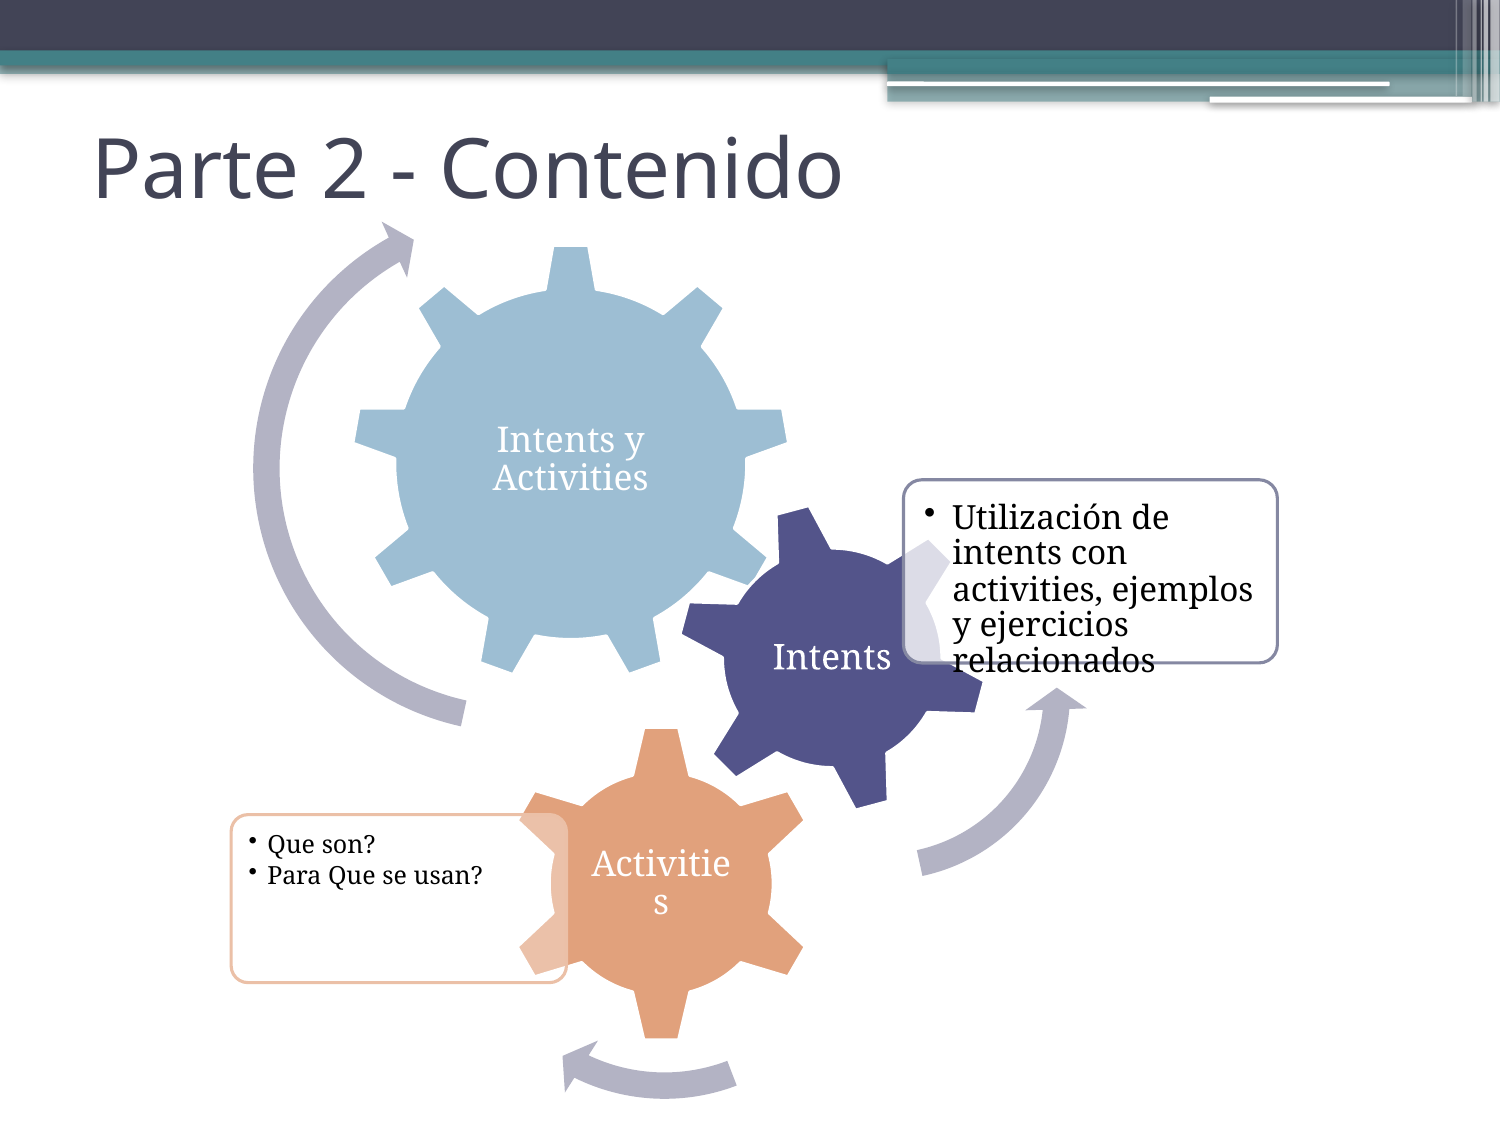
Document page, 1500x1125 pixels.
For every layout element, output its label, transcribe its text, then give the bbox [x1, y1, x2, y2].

title Parte 2 - Contenido [76, 78, 1427, 254]
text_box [111, 243, 1454, 1044]
